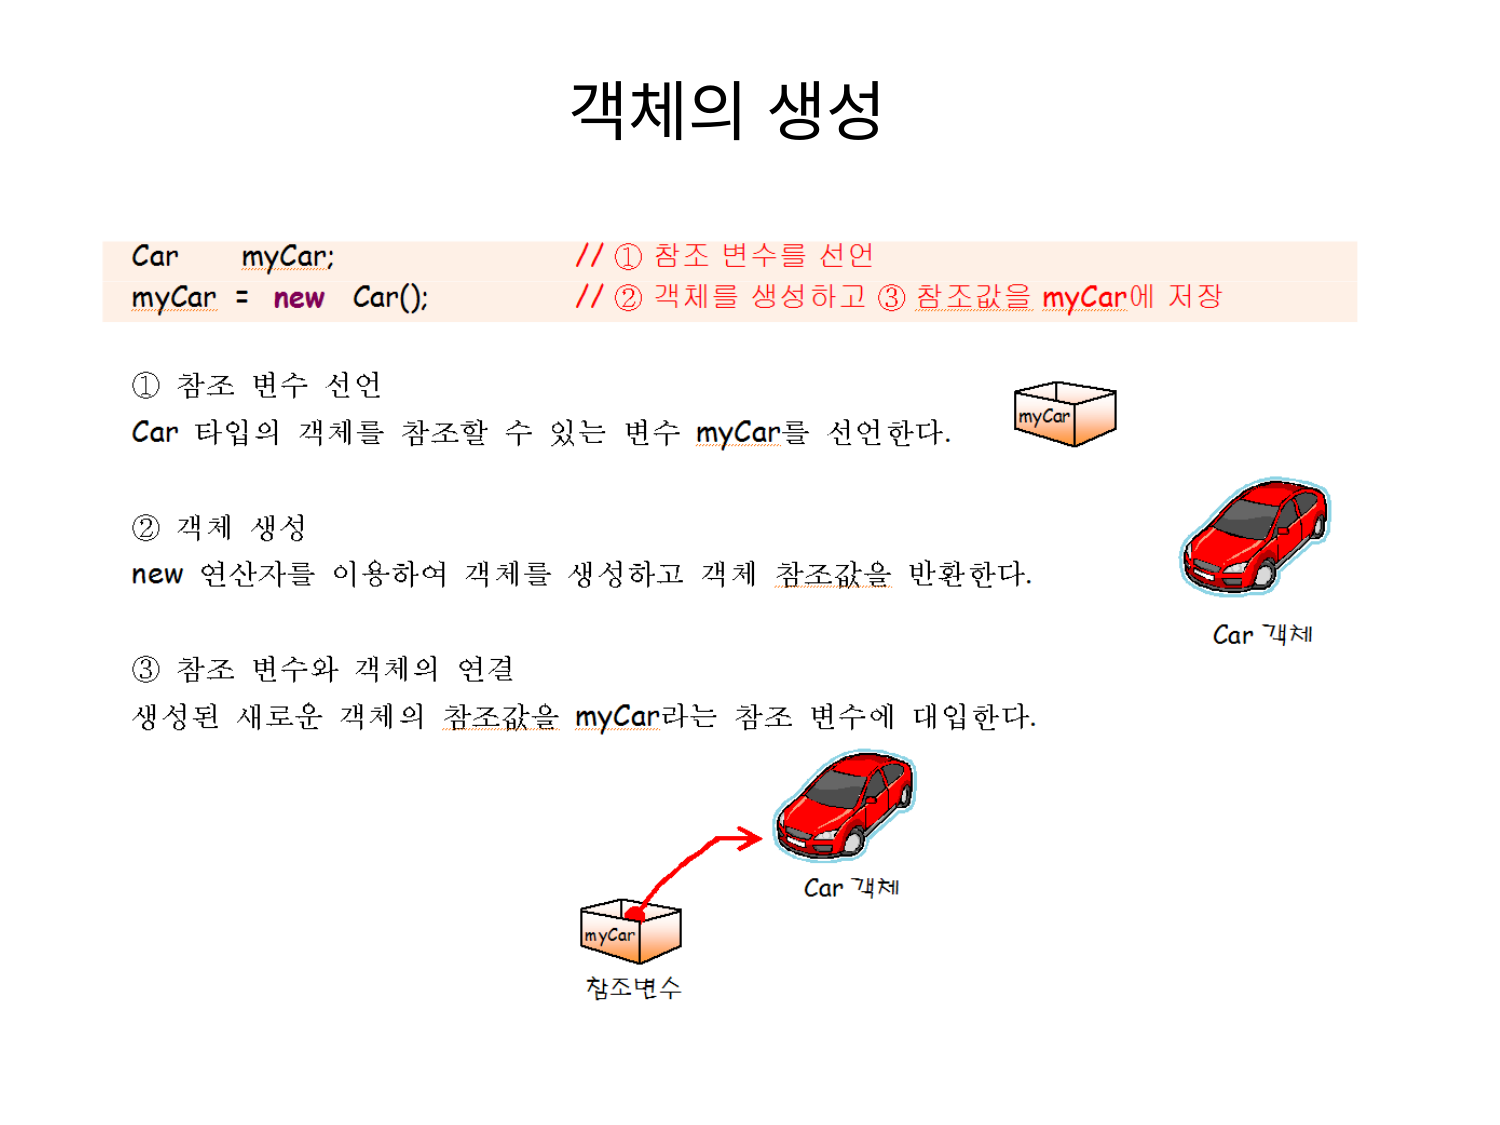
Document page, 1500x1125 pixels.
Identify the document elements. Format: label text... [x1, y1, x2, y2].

picture [99, 227, 1366, 1010]
text_box 객체의 생성 [88, 62, 1367, 157]
